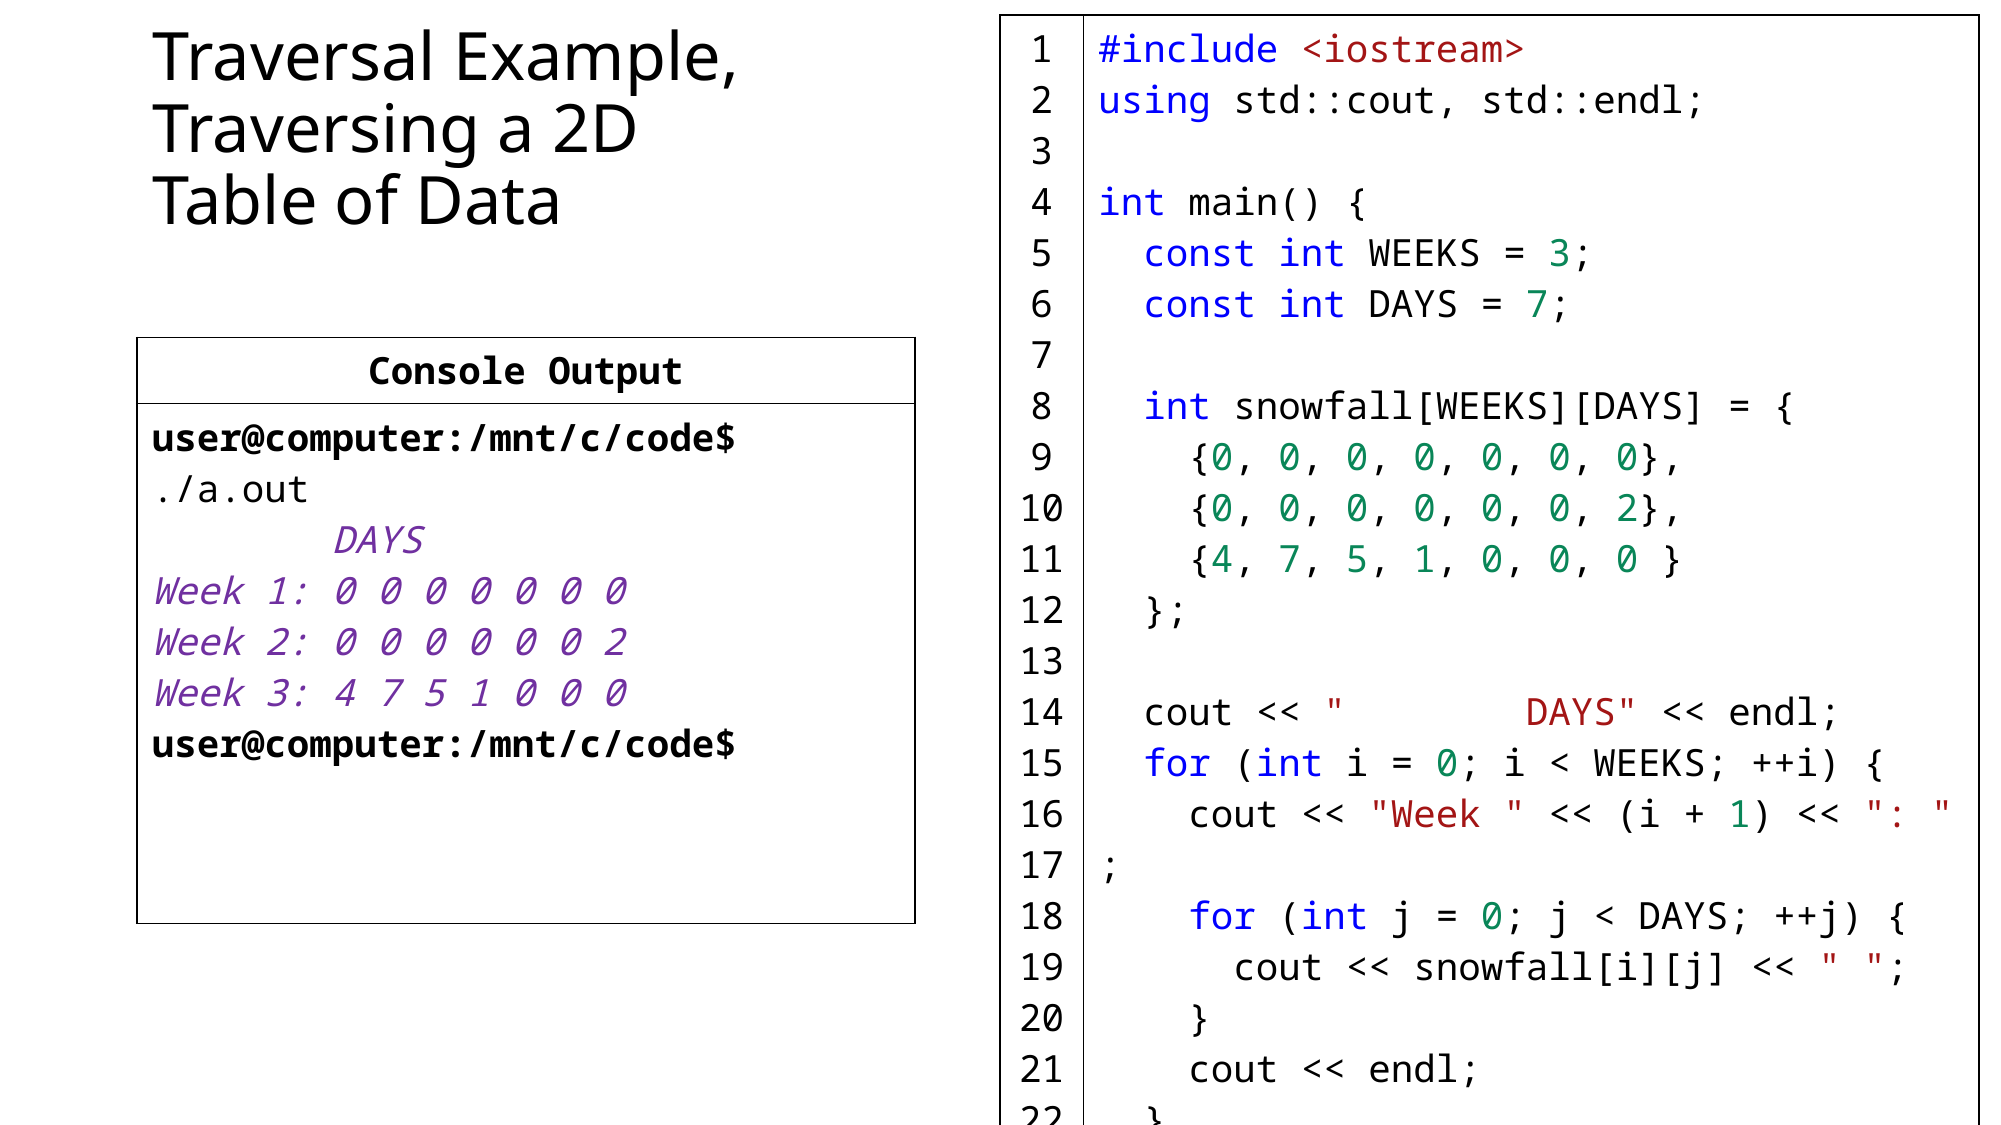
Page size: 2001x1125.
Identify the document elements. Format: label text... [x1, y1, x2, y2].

table_header #include <iostream> using std::cout, std::endl; int main() { const int WEEKS = 3; const int DAYS = 7; int snowfall[WEEKS][DAYS] = { {0, 0, 0, 0, 0, 0, 0}, {0, 0, 0, 0, 0, 0, 2}, {4, 7, 5, 1, 0, 0, 0 } }; cout << " DAYS" << endl; for (int i = 0; i < WEEKS; ++i) { cout << "Week " << (i + 1) << ": "; for (int j = 0; j < DAYS; ++j) { cout << snowfall[i][j] << " "; } cout << endl; } return 0; } [1084, 16, 1978, 1125]
table_header Console Output [138, 338, 914, 403]
table_cell user@computer:/mnt/c/code$ ./a.out DAYS Week 1: 0 0 0 0 0 0 0 Week 2: 0 0 0 0 0 0 2 Week 3: 4 7 5 1 0 0 0 user@computer:/mnt/c/code$ [138, 404, 914, 923]
table_header 1 2 3 4 5 6 7 8 9 10 11 12 13 14 15 16 17 18 19 20 21 22 23 24 [1001, 16, 1083, 1125]
title Traversal Example, Traversing a 2D Table of Data [137, 0, 783, 247]
